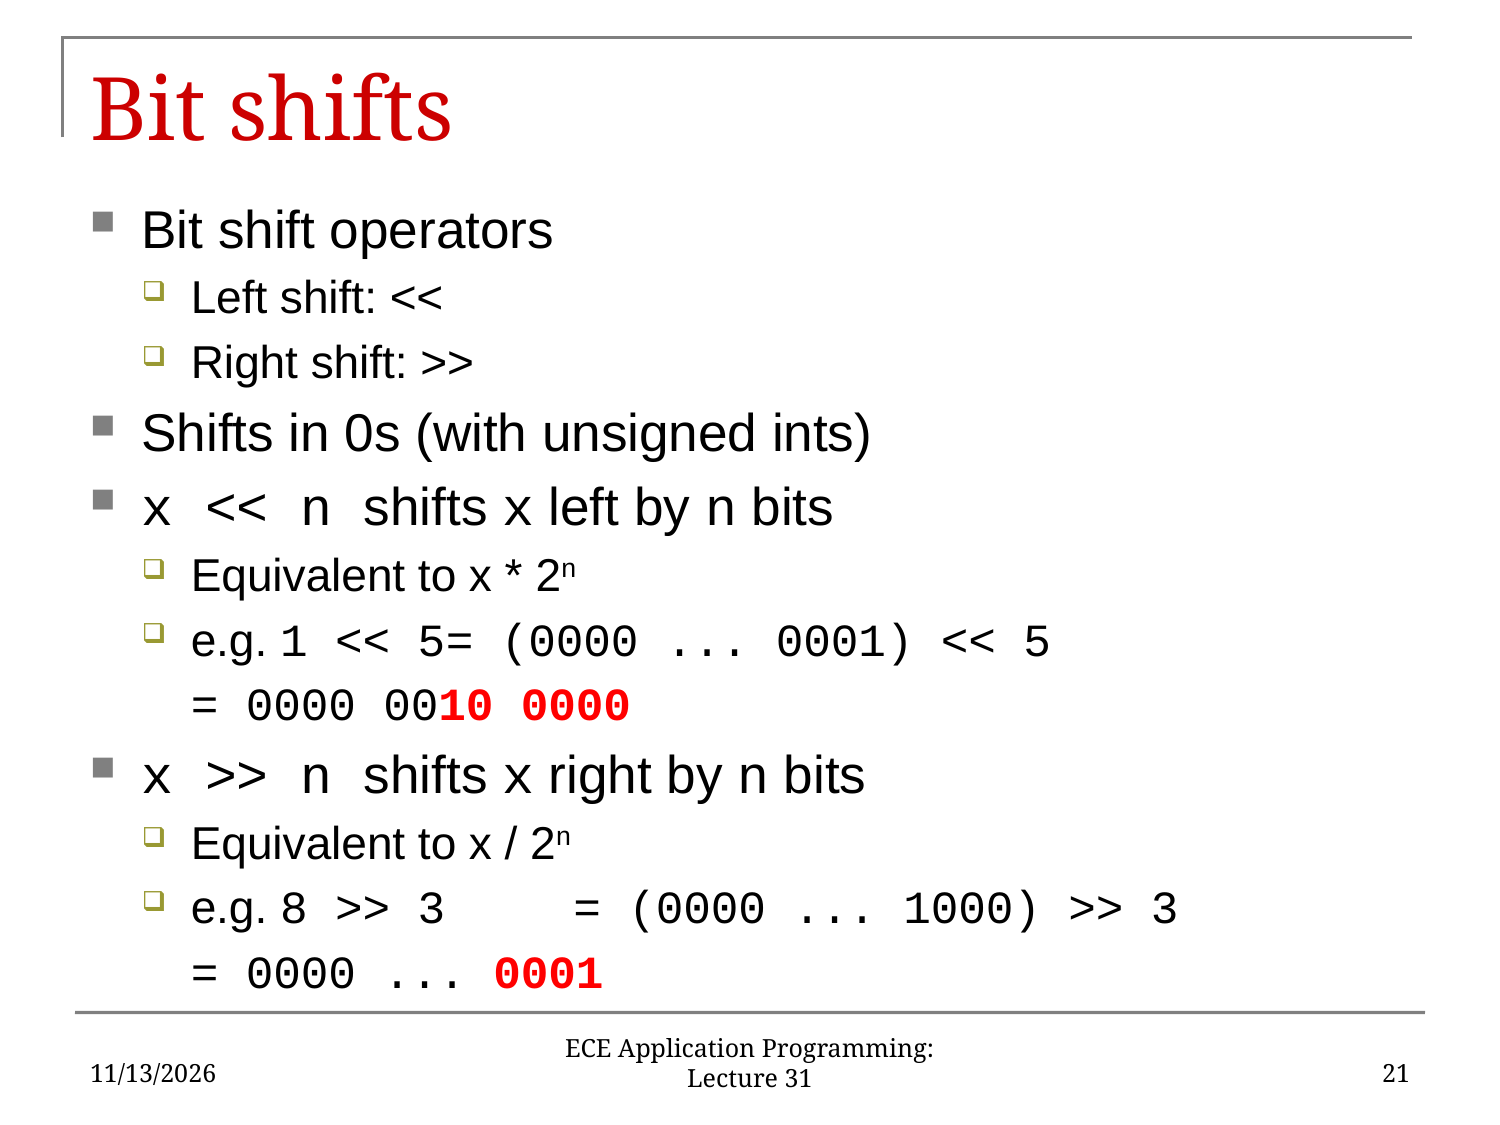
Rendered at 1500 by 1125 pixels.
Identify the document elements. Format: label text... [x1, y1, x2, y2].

footer ECE Application Programming: Lecture 31 [512, 1024, 988, 1101]
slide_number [74, 1023, 426, 1100]
slide_number 21 [1074, 1023, 1426, 1100]
list Bit shift operators Left shift: << Right shift: >> Shifts in 0s (with unsigned ints) x << n shifts x left by n bits Equivalent to x * 2n e.g. 1 << 5 = (0000 ... 0001) << 5 = 0000 0010 0000 x >> n shifts x right by n bits Equivalent to x / 2n e.g. 8 >> 3 = (0000 ... 1000) >> 3 = 0000 ... 0001 [75, 187, 1425, 1006]
title Bit shifts [75, 45, 1425, 163]
